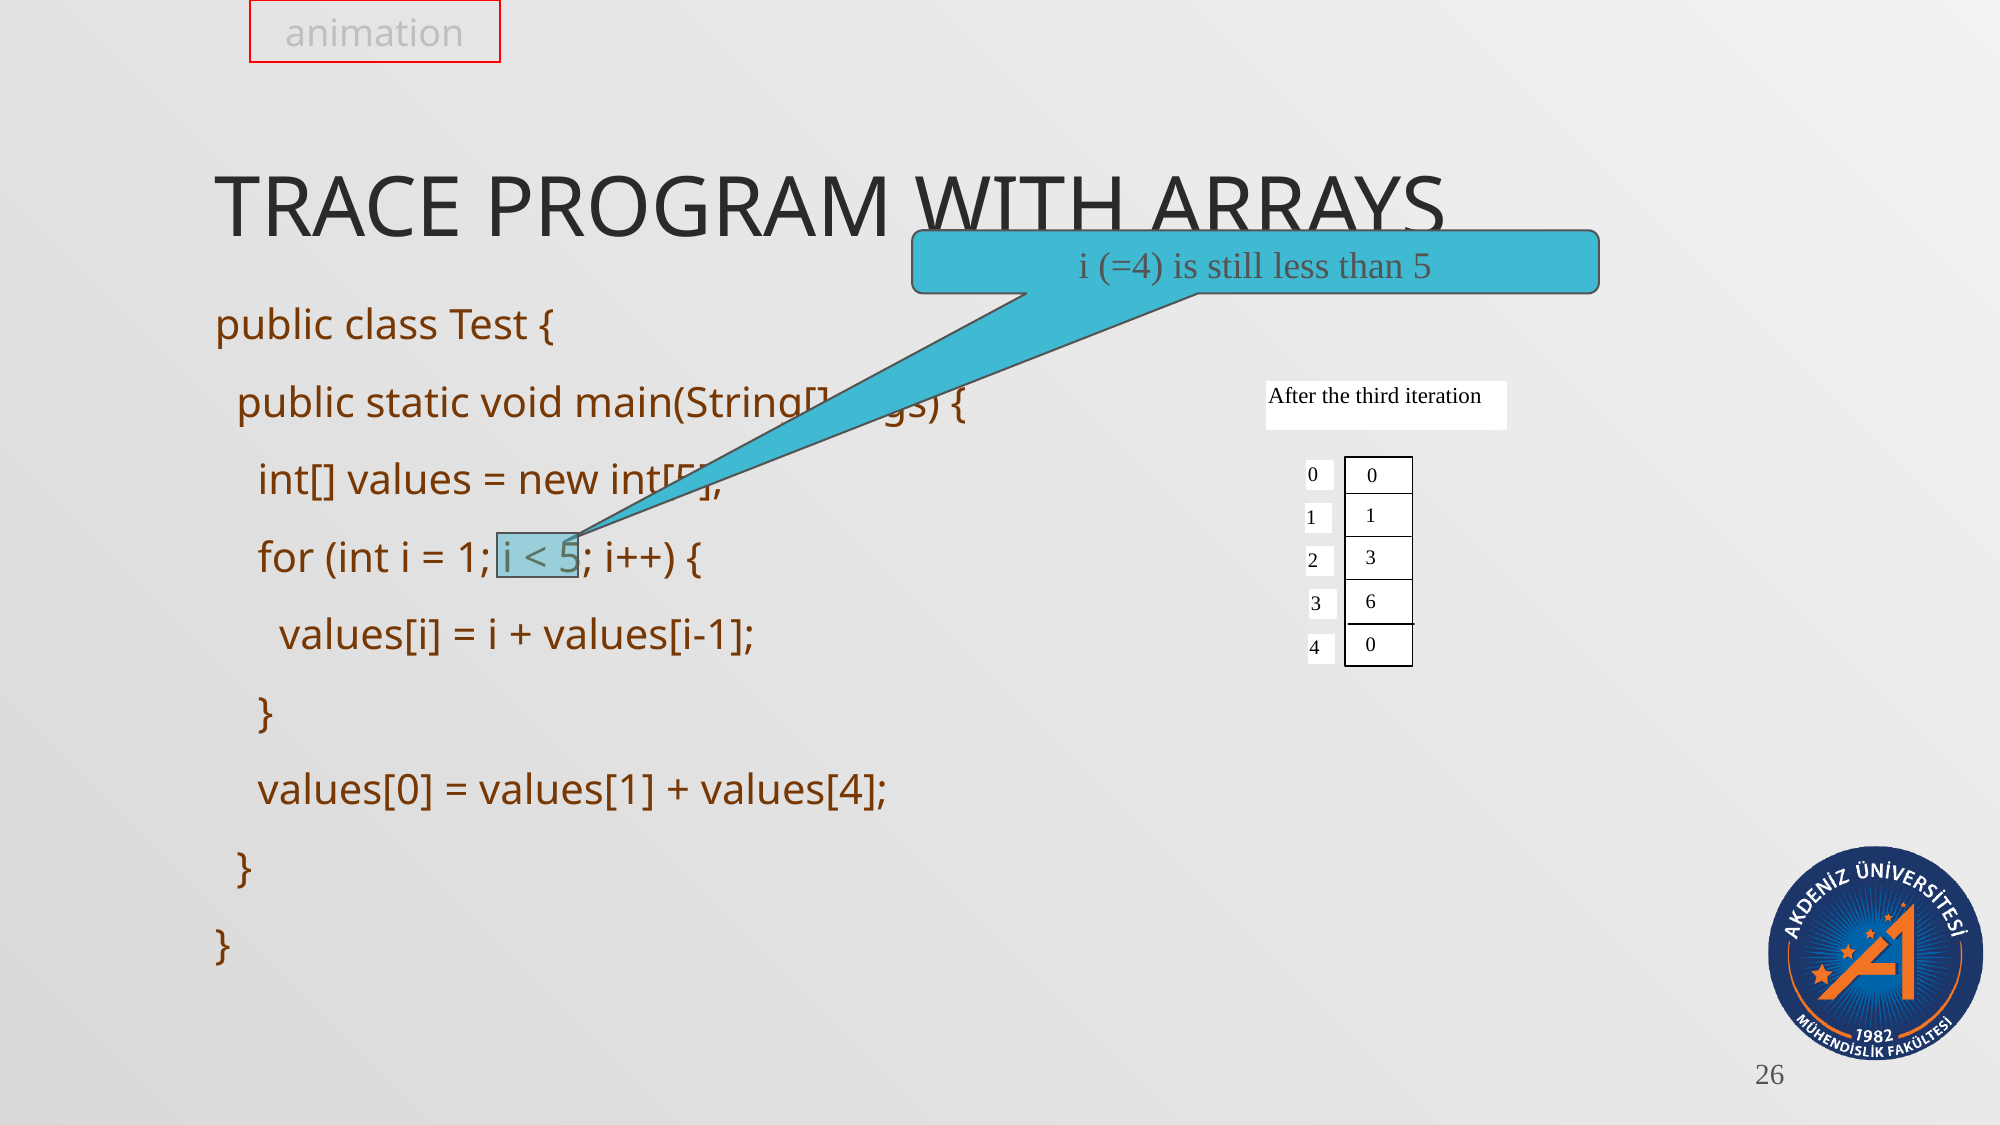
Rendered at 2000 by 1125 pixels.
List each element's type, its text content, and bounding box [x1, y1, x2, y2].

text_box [1207, 335, 1529, 681]
title Trace Program with Arrays [199, 45, 1800, 263]
text_box animation [249, 0, 500, 63]
text_box i (=4) is still less than 5 [579, 230, 1599, 536]
picture [1767, 843, 1985, 1061]
text_box [496, 532, 579, 577]
list public class Test { public static void main(String[] args) { int[] values = new int[5]; for (int i = 1; i < 5; i++) { values[i] = i + values[i-1]; } values[0] = values[1] + values[4]; } } [199, 299, 1800, 1013]
text_box [249, 383, 280, 460]
slide_number 26 [1612, 1057, 1800, 1088]
